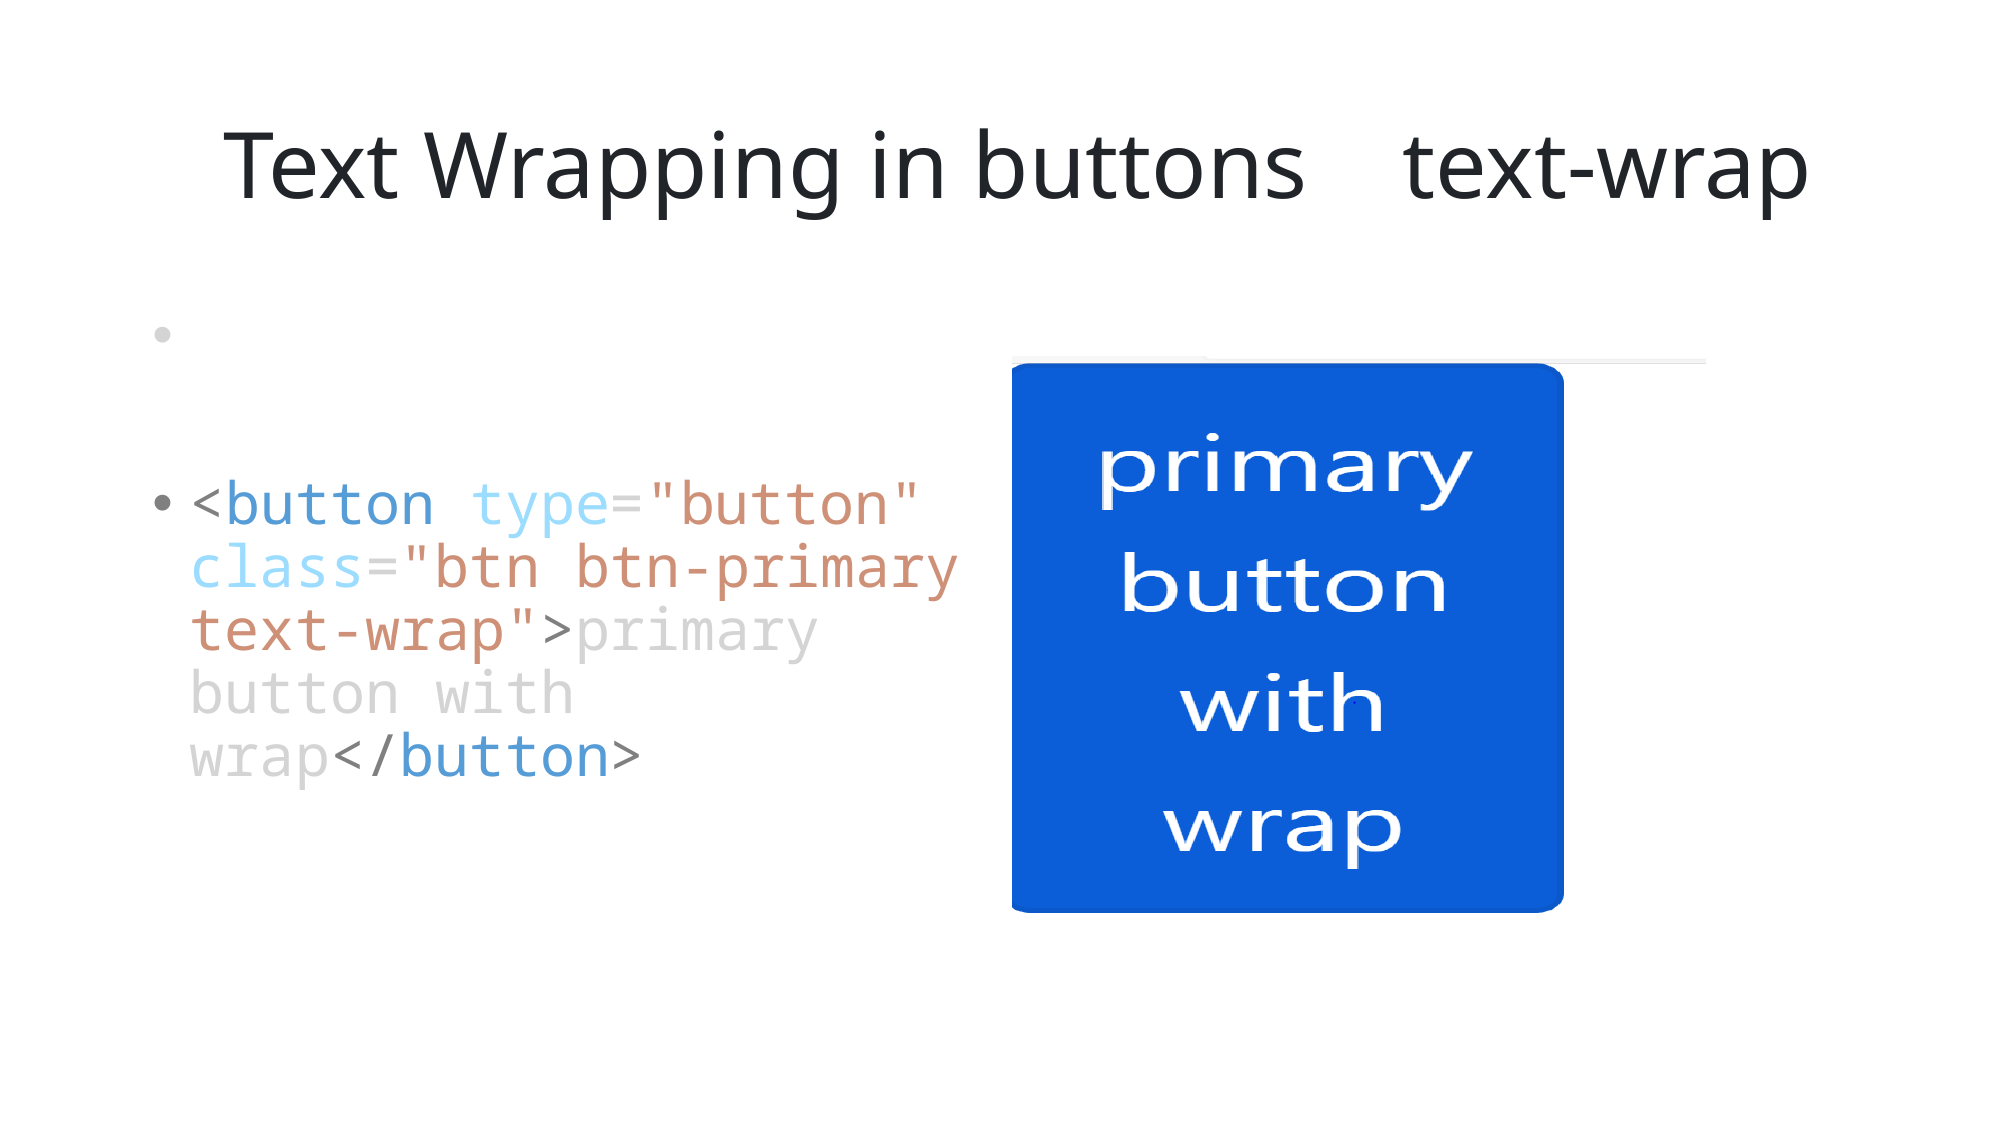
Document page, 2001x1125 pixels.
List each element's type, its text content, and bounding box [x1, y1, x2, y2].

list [1012, 356, 1706, 1014]
list <button type="button" class="btn btn-primary text-wrap">primary button with wrap</button> [137, 299, 988, 1014]
title Text Wrapping in buttons text-wrap [137, 59, 1863, 278]
